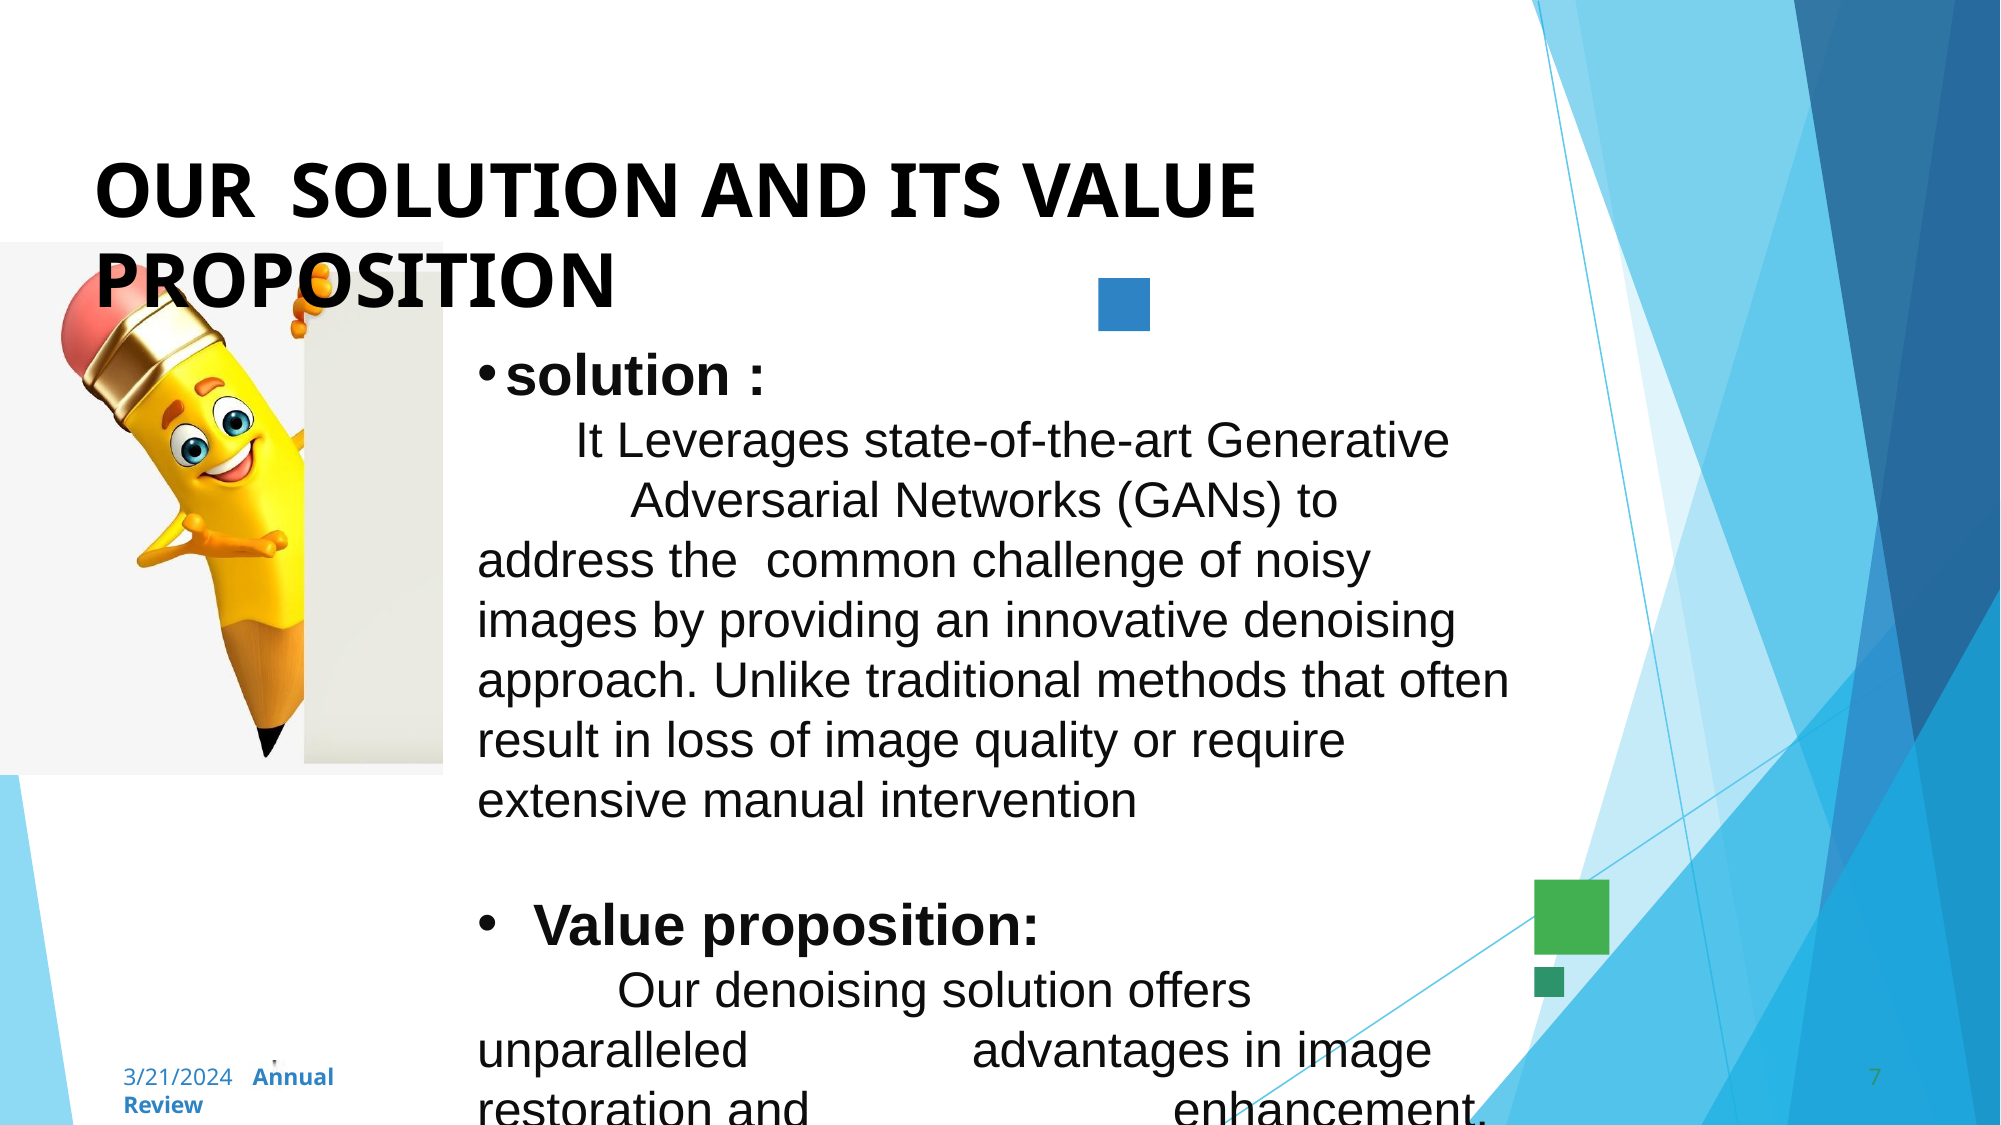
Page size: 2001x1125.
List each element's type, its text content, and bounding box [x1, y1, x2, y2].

text_box [1535, 879, 1610, 955]
text_box [1535, 967, 1565, 997]
text_box 3/21/2024 Annual Review [121, 1103, 417, 1118]
picture [0, 241, 443, 776]
slide_number 7 [1849, 1061, 1890, 1125]
title OUR SOLUTION AND ITS VALUE PROPOSITION [91, 63, 1694, 331]
text_box solution : It Leverages state-of-the-art Generative Adversarial Networks (GANs) to address the common challenge of noisy images by providing an innovative denoising approach. Unlike traditional methods that often result in loss of image quality or require extensive manual intervention Value proposition: Our denoising solution offers unparalleled advantages in image restoration and enhancement. [462, 329, 1535, 1125]
picture [110, 1060, 463, 1094]
